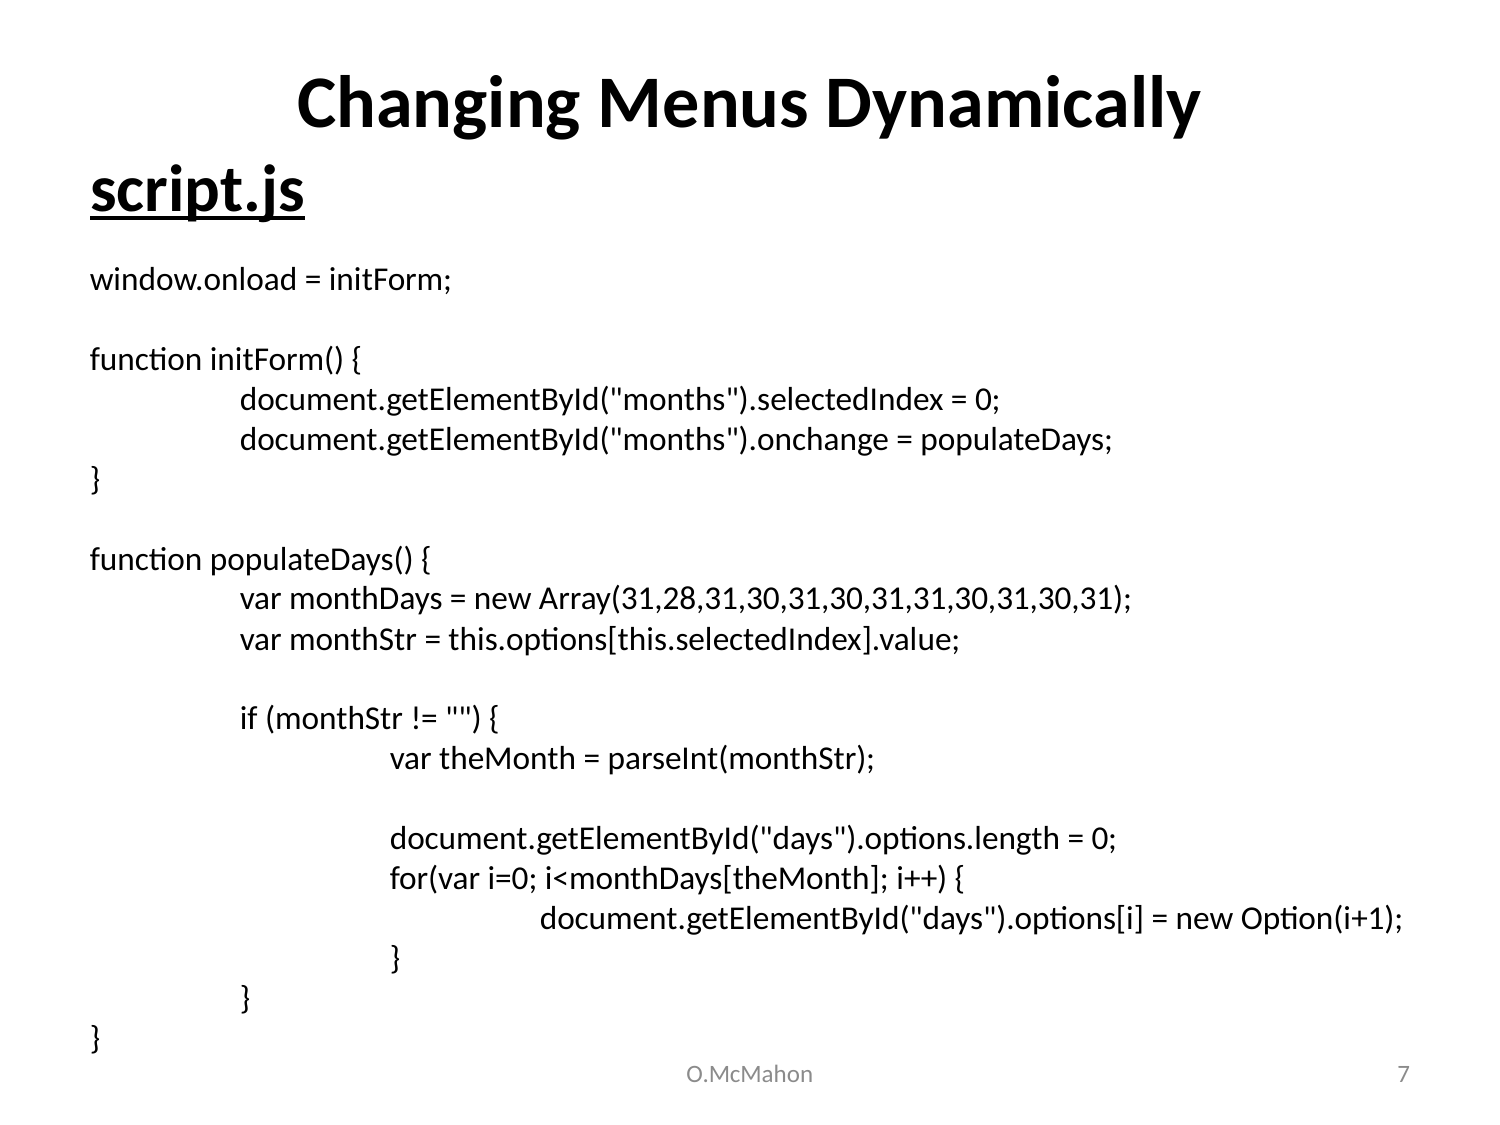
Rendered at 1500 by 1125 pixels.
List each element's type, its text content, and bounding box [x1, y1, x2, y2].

title Changing Menus Dynamically [75, 45, 1425, 137]
footer O.McMahon [512, 1064, 988, 1103]
list script.js [75, 137, 1425, 249]
slide_number 7 [1074, 1064, 1425, 1103]
text_box window.onload = initForm; function initForm() { document.getElementById("months").selectedIndex = 0; document.getElementById("months").onchange = populateDays; } function populateDays() { var monthDays = new Array(31,28,31,30,31,30,31,31,30,31,30,31); var monthStr = this.options[this.selectedIndex].value; if (monthStr != "") { var theMonth = parseInt(monthStr); document.getElementById("days").options.length = 0; for(var i=0; i<monthDays[theMonth]; i++) { document.getElementById("days").options[i] = new Option(i+1); } } } [75, 249, 1463, 1064]
